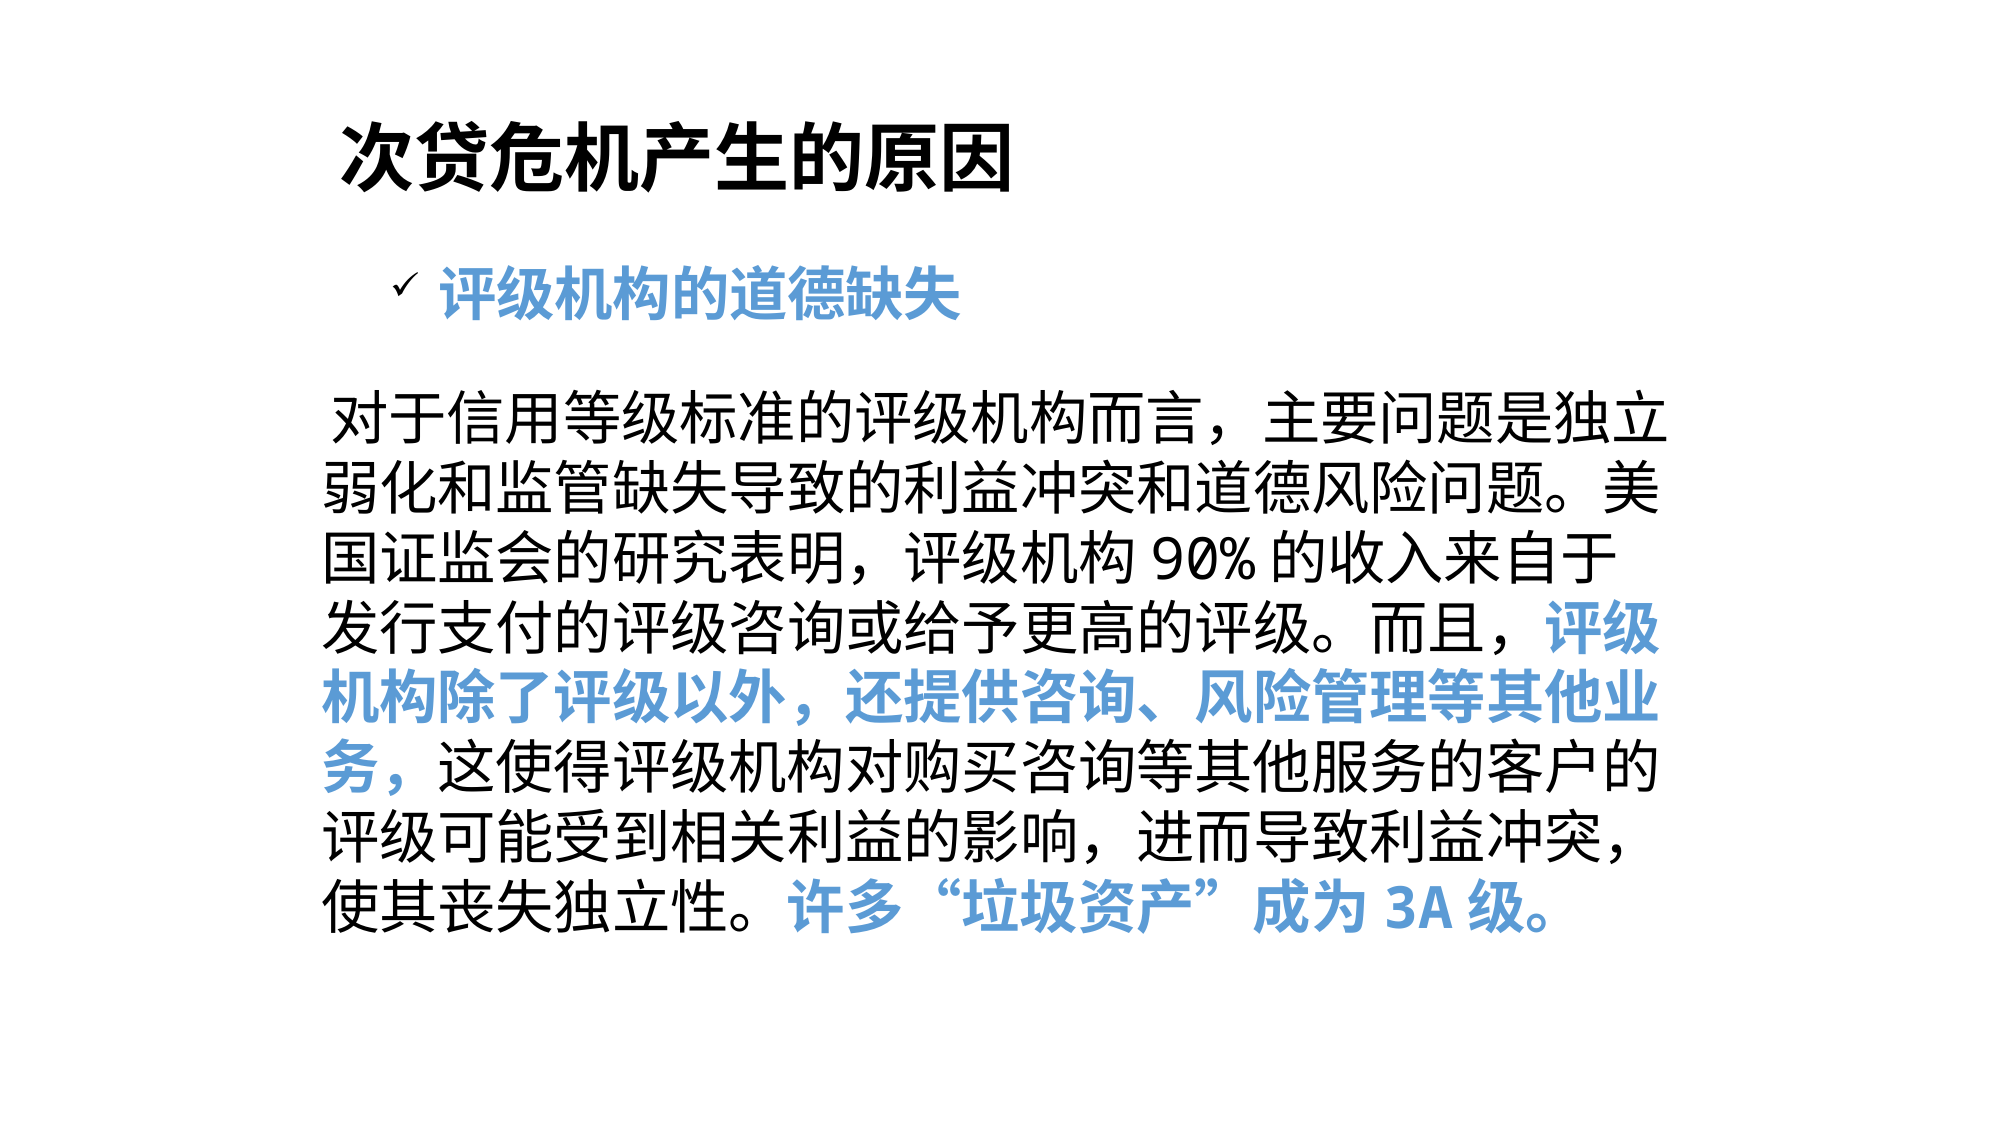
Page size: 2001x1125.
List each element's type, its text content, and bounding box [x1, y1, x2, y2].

text_box 评级机构的道德缺失 [375, 249, 1388, 335]
text_box 次贷危机产生的原因 [324, 90, 1675, 220]
text_box 对于信用等级标准的评级机构而言，主要问题是独立弱化和监管缺失导致的利益冲突和道德风险问题。美国证监会的研究表明，评级机构90%的收入来自于发行支付的评级咨询或给予更高的评级。而且，评级机构除了评级以外，还提供咨询、风险管理等其他业务，这使得评级机构对购买咨询等其他服务的客户的评级可能受到相关利益的影响，进而导致利益冲突，使其丧失独立性。许多“垃圾资产”成为3A级。 [249, 373, 1686, 948]
